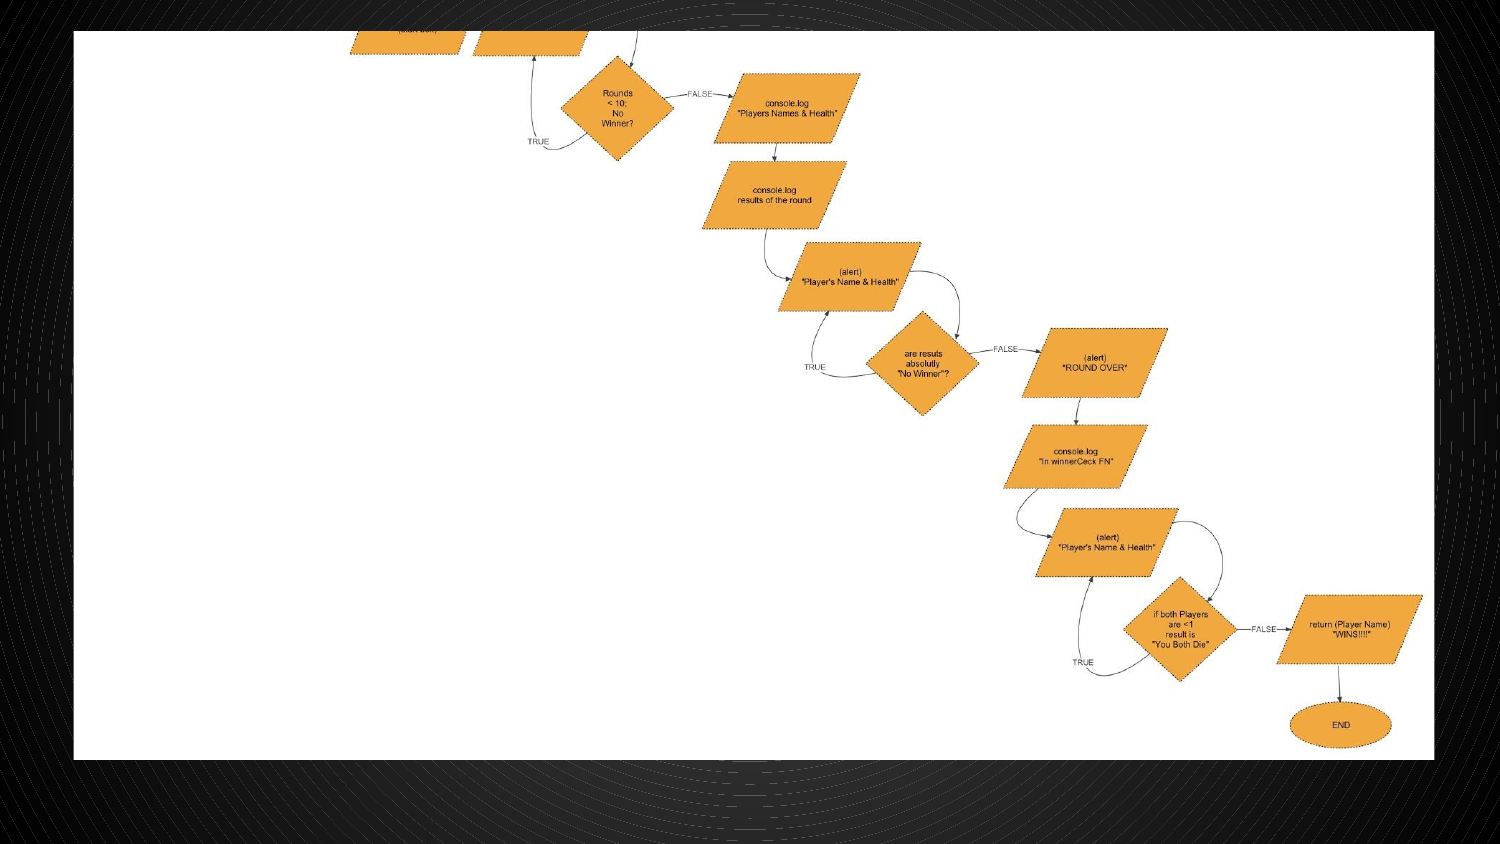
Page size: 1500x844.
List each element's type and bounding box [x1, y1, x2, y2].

picture [73, 30, 1435, 779]
